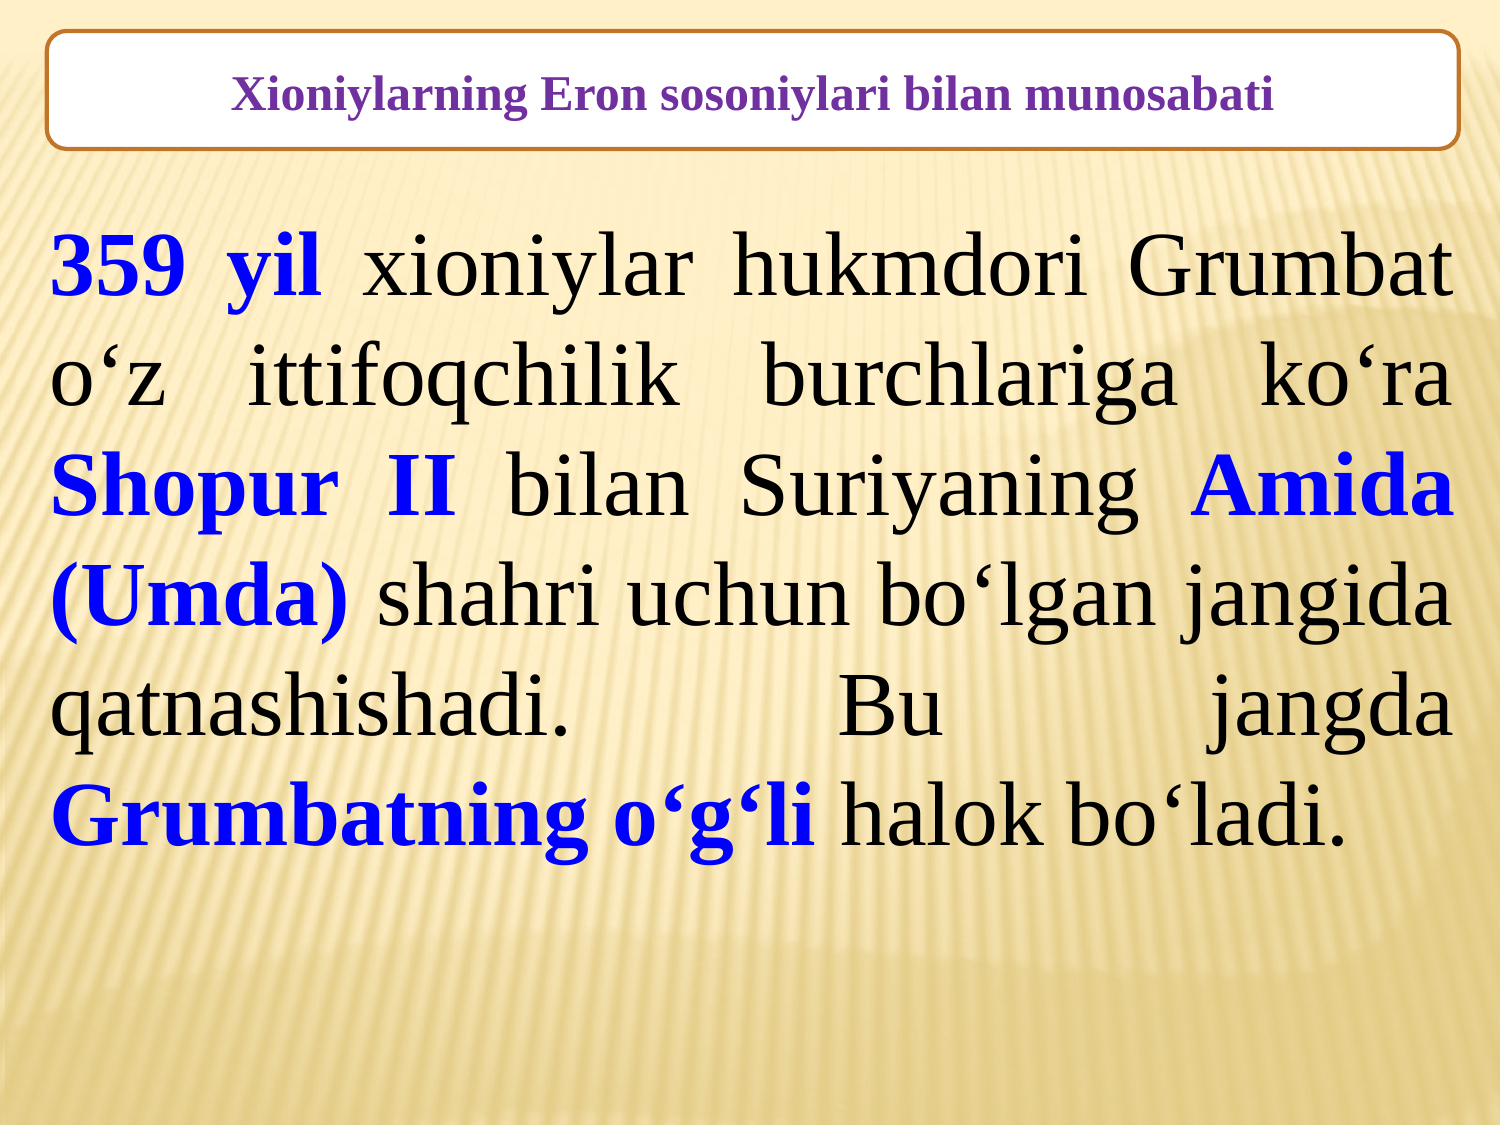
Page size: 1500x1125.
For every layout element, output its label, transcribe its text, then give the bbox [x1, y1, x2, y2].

text_box Xioniylarning Eron sosoniylari bilan munosabati [44, 28, 1461, 152]
text_box 359 yil xioniylar hukmdori Grumbat o‘z ittifoqchilik burchlariga ko‘ra Shopur II bilan Suriyaning Amida (Umda) shahri uchun bo‘lgan jangida qatnashishadi. Bu jangda Grumbatning o‘g‘li halok bo‘ladi. [35, 196, 1471, 871]
